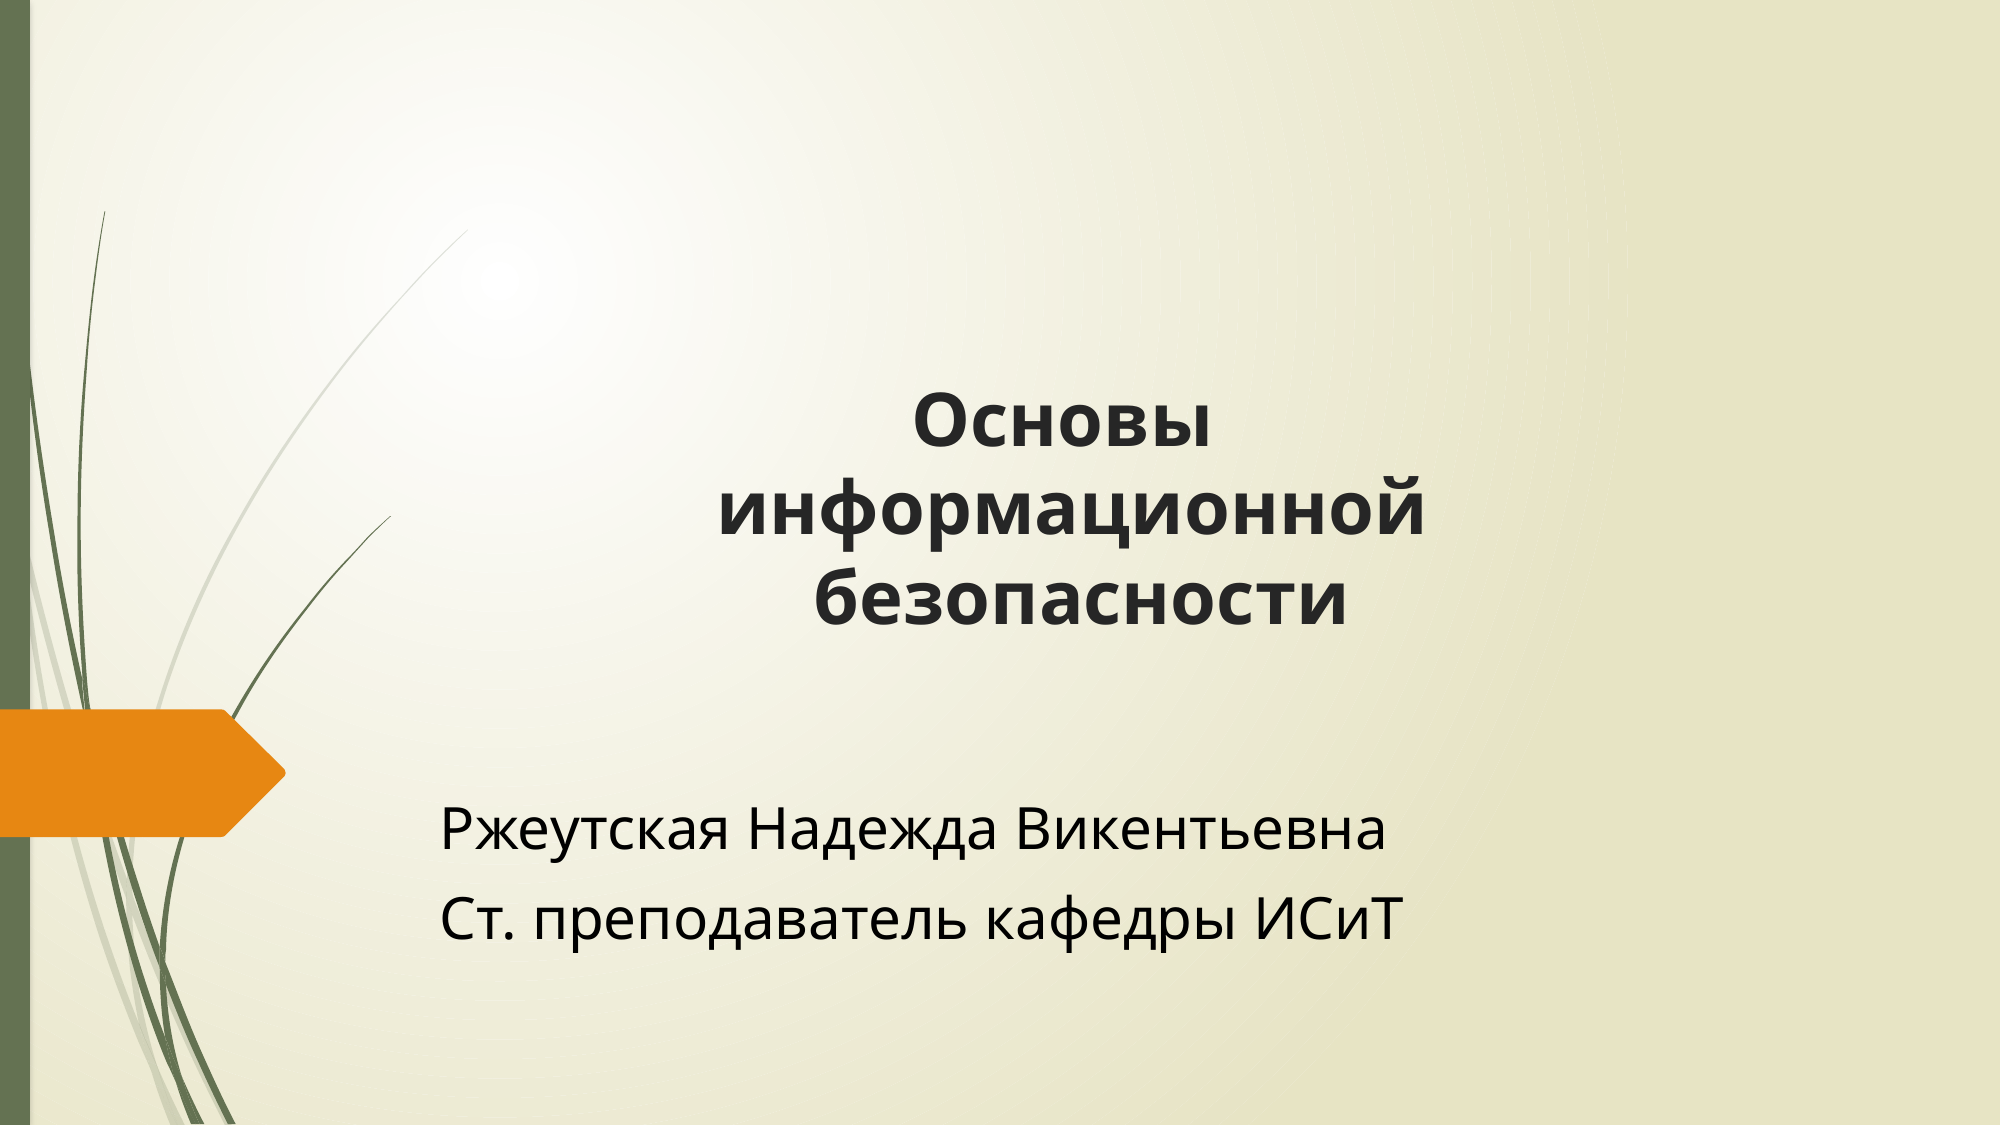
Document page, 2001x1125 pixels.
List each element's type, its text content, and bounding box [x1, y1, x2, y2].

title Основы информационной безопасности [350, 364, 1814, 736]
subtitle Ржеутская Надежда Викентьевна Ст. преподаватель кафедры ИСиТ [424, 783, 1888, 969]
